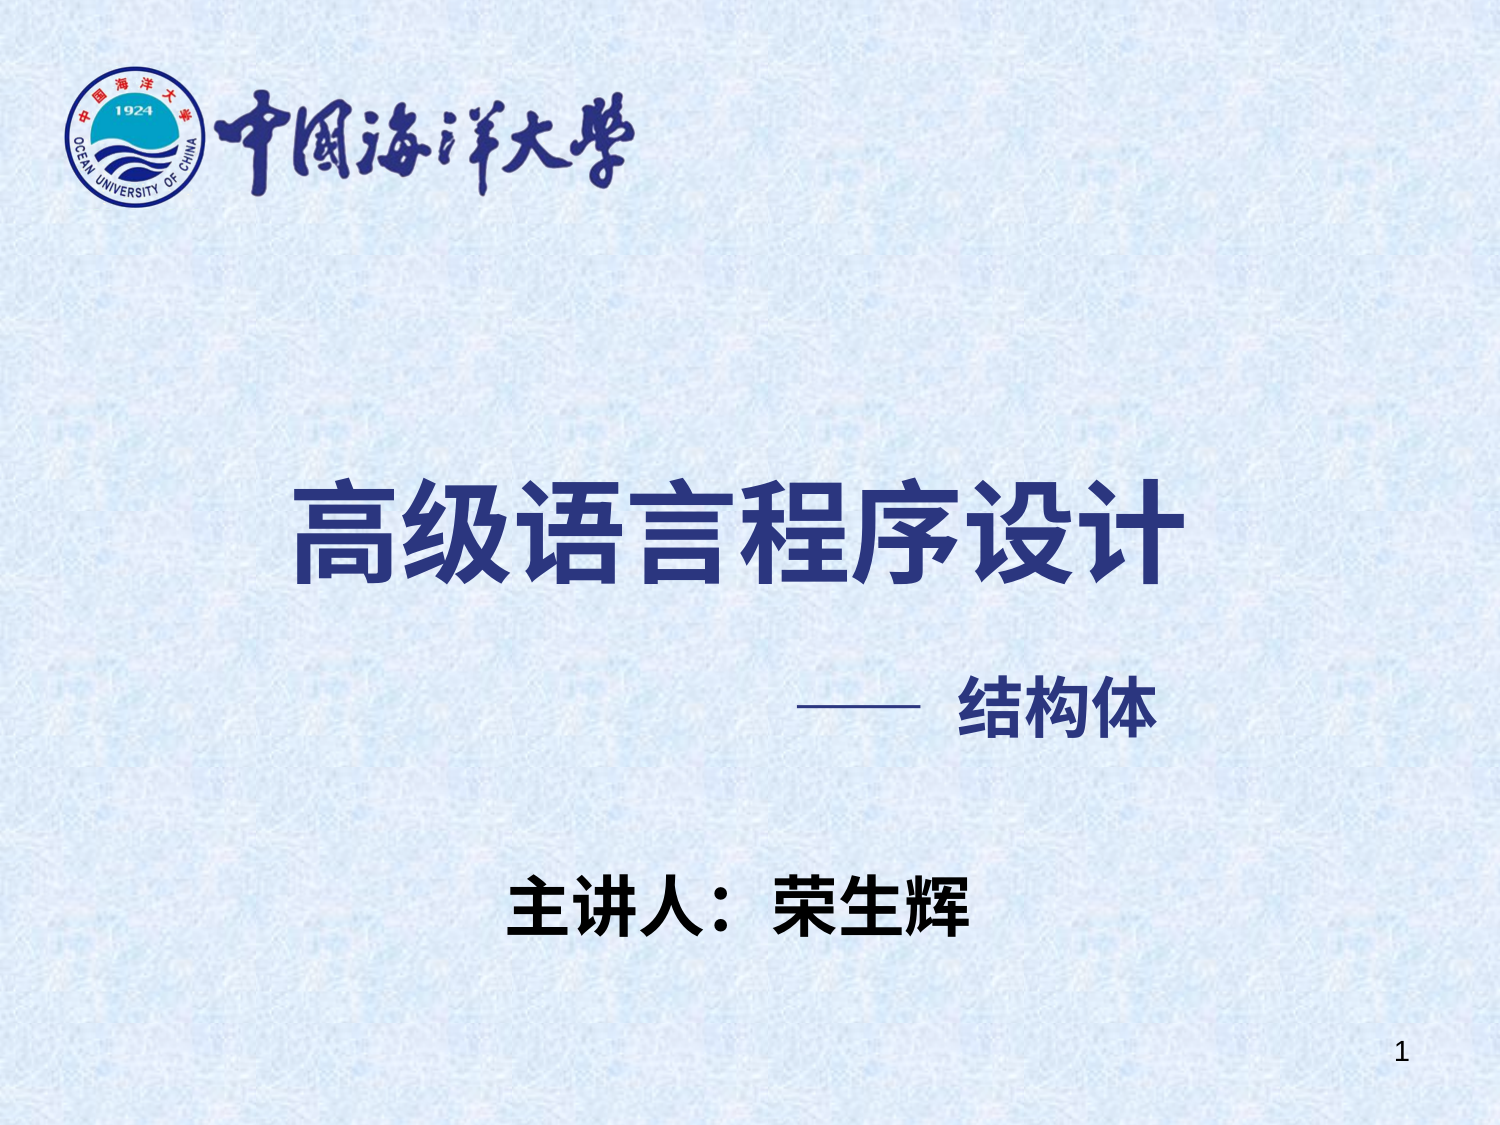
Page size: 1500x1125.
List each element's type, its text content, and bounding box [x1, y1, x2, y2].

text_box 主讲人：荣生辉 [489, 857, 987, 953]
slide_number 13 [0, 0, 1500, 1125]
slide_number 1 [1074, 1024, 1425, 1103]
text_box —— 结构体 [778, 657, 1173, 753]
title 高级语言程序设计 [112, 408, 1365, 651]
picture [64, 66, 643, 210]
